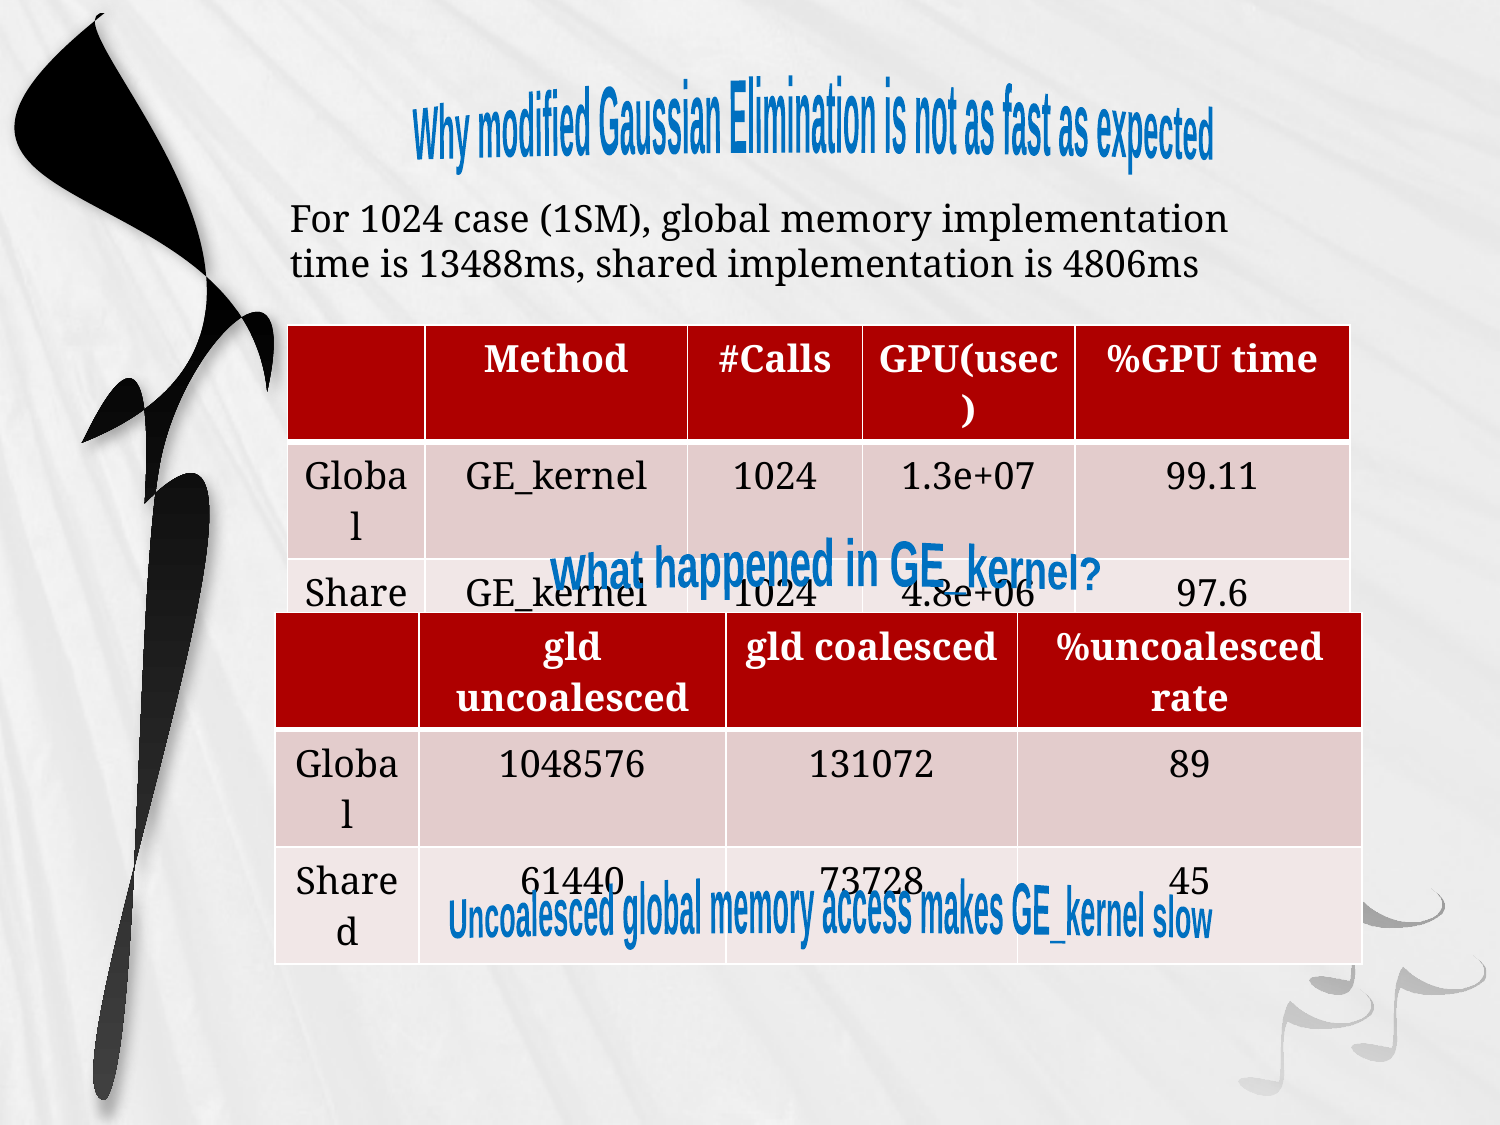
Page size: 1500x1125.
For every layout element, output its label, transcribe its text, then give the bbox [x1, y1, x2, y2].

table_header [276, 613, 418, 727]
table_cell 1048576 [420, 732, 725, 846]
table_cell 4.8e+06 [863, 560, 1074, 612]
table_header [288, 326, 424, 439]
table_header #Calls [688, 326, 862, 439]
table_cell Global [276, 732, 418, 846]
table_cell 1024 [688, 560, 862, 612]
table_header %GPU time [1076, 326, 1349, 439]
table_header %uncoalesced rate [1018, 613, 1361, 727]
table_cell 131072 [727, 732, 1017, 846]
text_box For 1024 case (1SM), global memory implementation time is 13488ms, shared implementation is 4806ms [275, 187, 1288, 293]
table_header GPU(usec) [863, 326, 1074, 439]
table_cell Shared [276, 848, 418, 963]
table_header Method [426, 326, 687, 439]
table_cell 45 [1018, 848, 1361, 963]
table_cell 97.6 [1076, 560, 1349, 612]
table_cell 1024 [688, 445, 862, 558]
table_cell Shared [288, 560, 424, 612]
table_cell 61440 [420, 848, 725, 963]
table_cell 1.3e+07 [863, 445, 1074, 558]
table_cell Global [288, 445, 424, 558]
table_cell 89 [1018, 732, 1361, 846]
table_cell GE_kernel [426, 445, 687, 558]
table_cell GE_kernel [426, 560, 687, 612]
table_cell 99.11 [1076, 445, 1349, 558]
table_header gld uncoalesced [420, 613, 725, 727]
table_header gld coalesced [727, 613, 1017, 727]
table_cell 73728 [727, 848, 1017, 963]
